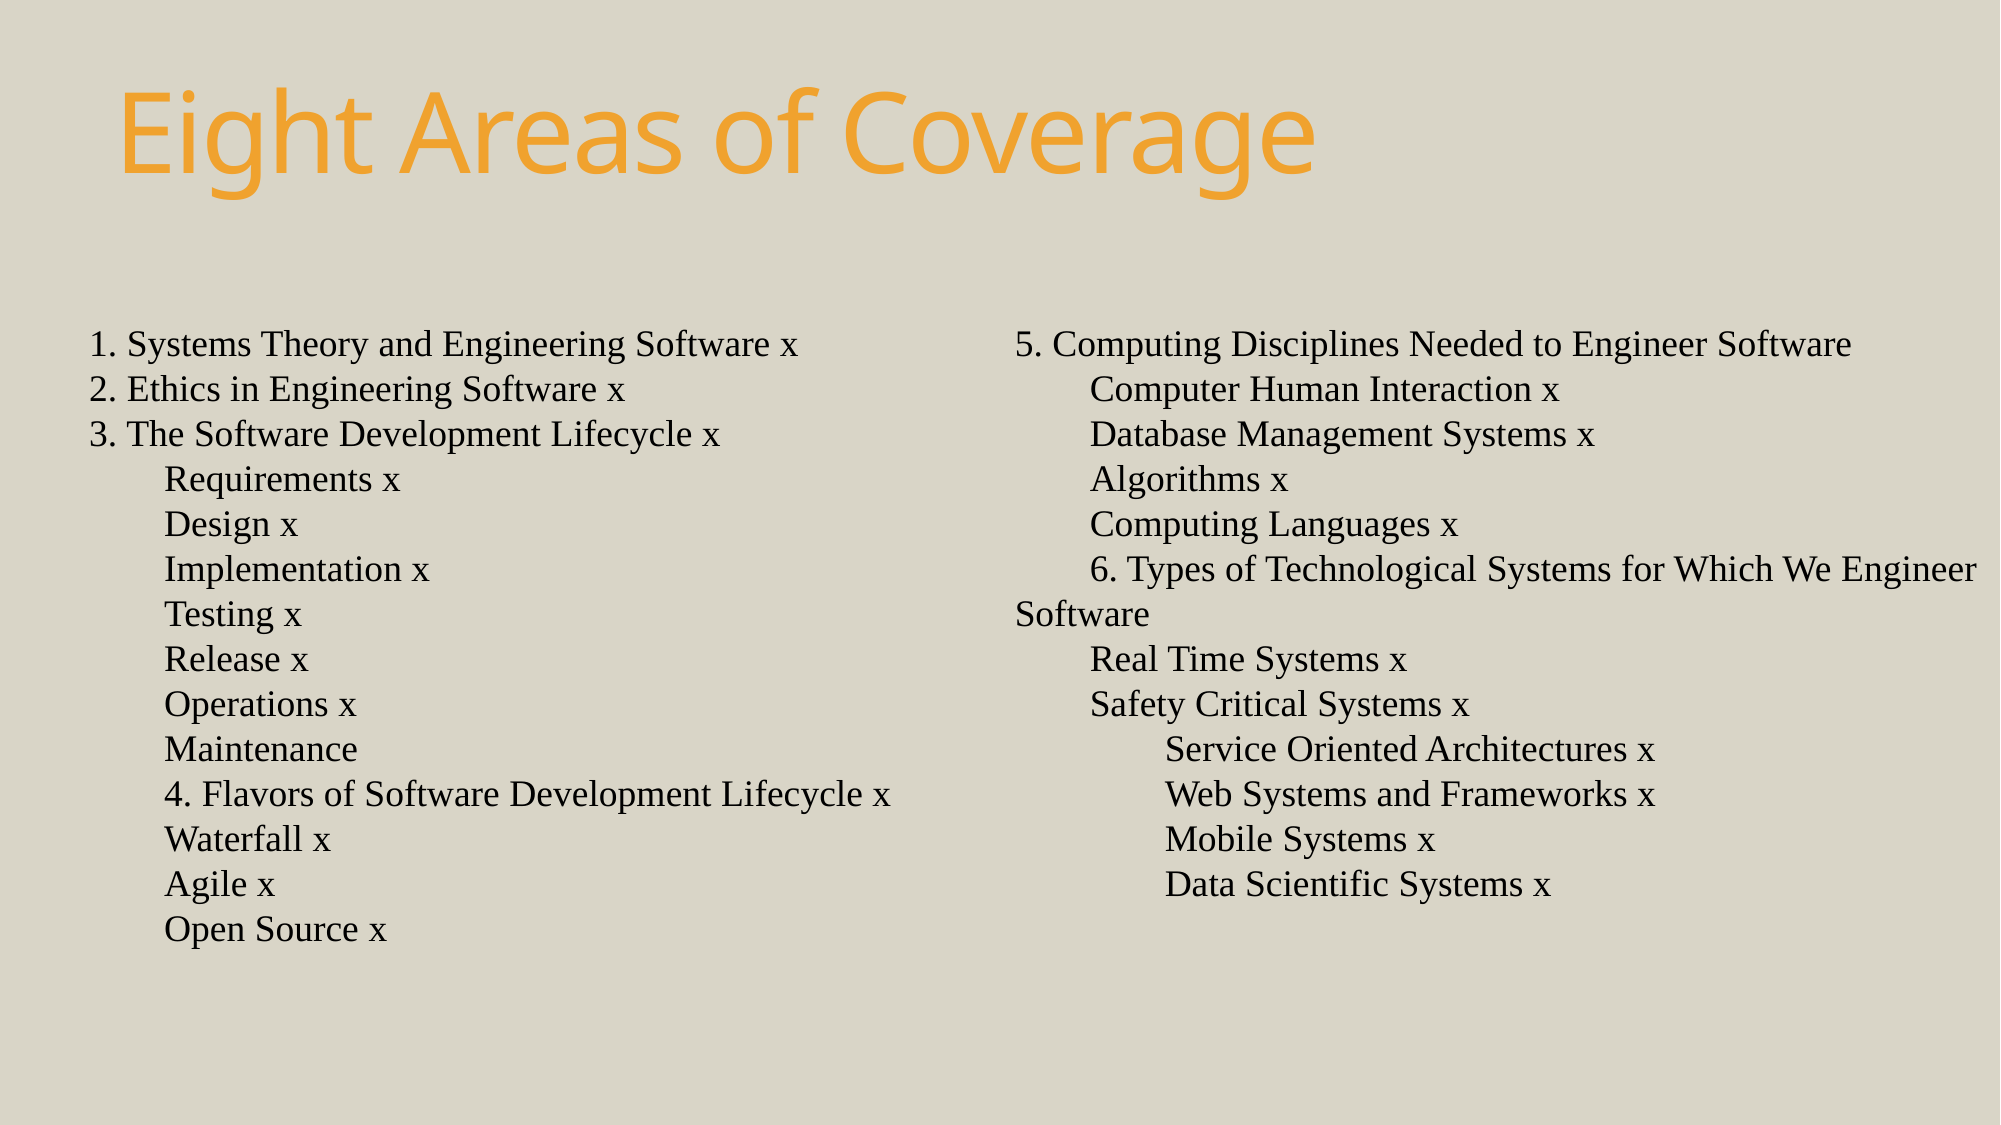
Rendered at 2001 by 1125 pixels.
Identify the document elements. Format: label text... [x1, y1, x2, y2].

text_box 5. Computing Disciplines Needed to Engineer Software Computer Human Interaction x Database Management Systems x Algorithms x Computing Languages x 6. Types of Technological Systems for Which We Engineer Software Real Time Systems x Safety Critical Systems x Service Oriented Architectures x Web Systems and Frameworks x Mobile Systems x Data Scientific Systems x [999, 311, 2000, 982]
text_box 1. Systems Theory and Engineering Software x 2. Ethics in Engineering Software x 3. The Software Development Lifecycle x Requirements x Design x Implementation x Testing x Release x Operations x Maintenance 4. Flavors of Software Development Lifecycle x Waterfall x Agile x Open Source x [74, 311, 999, 957]
title Eight Areas of Coverage [99, 45, 1900, 233]
